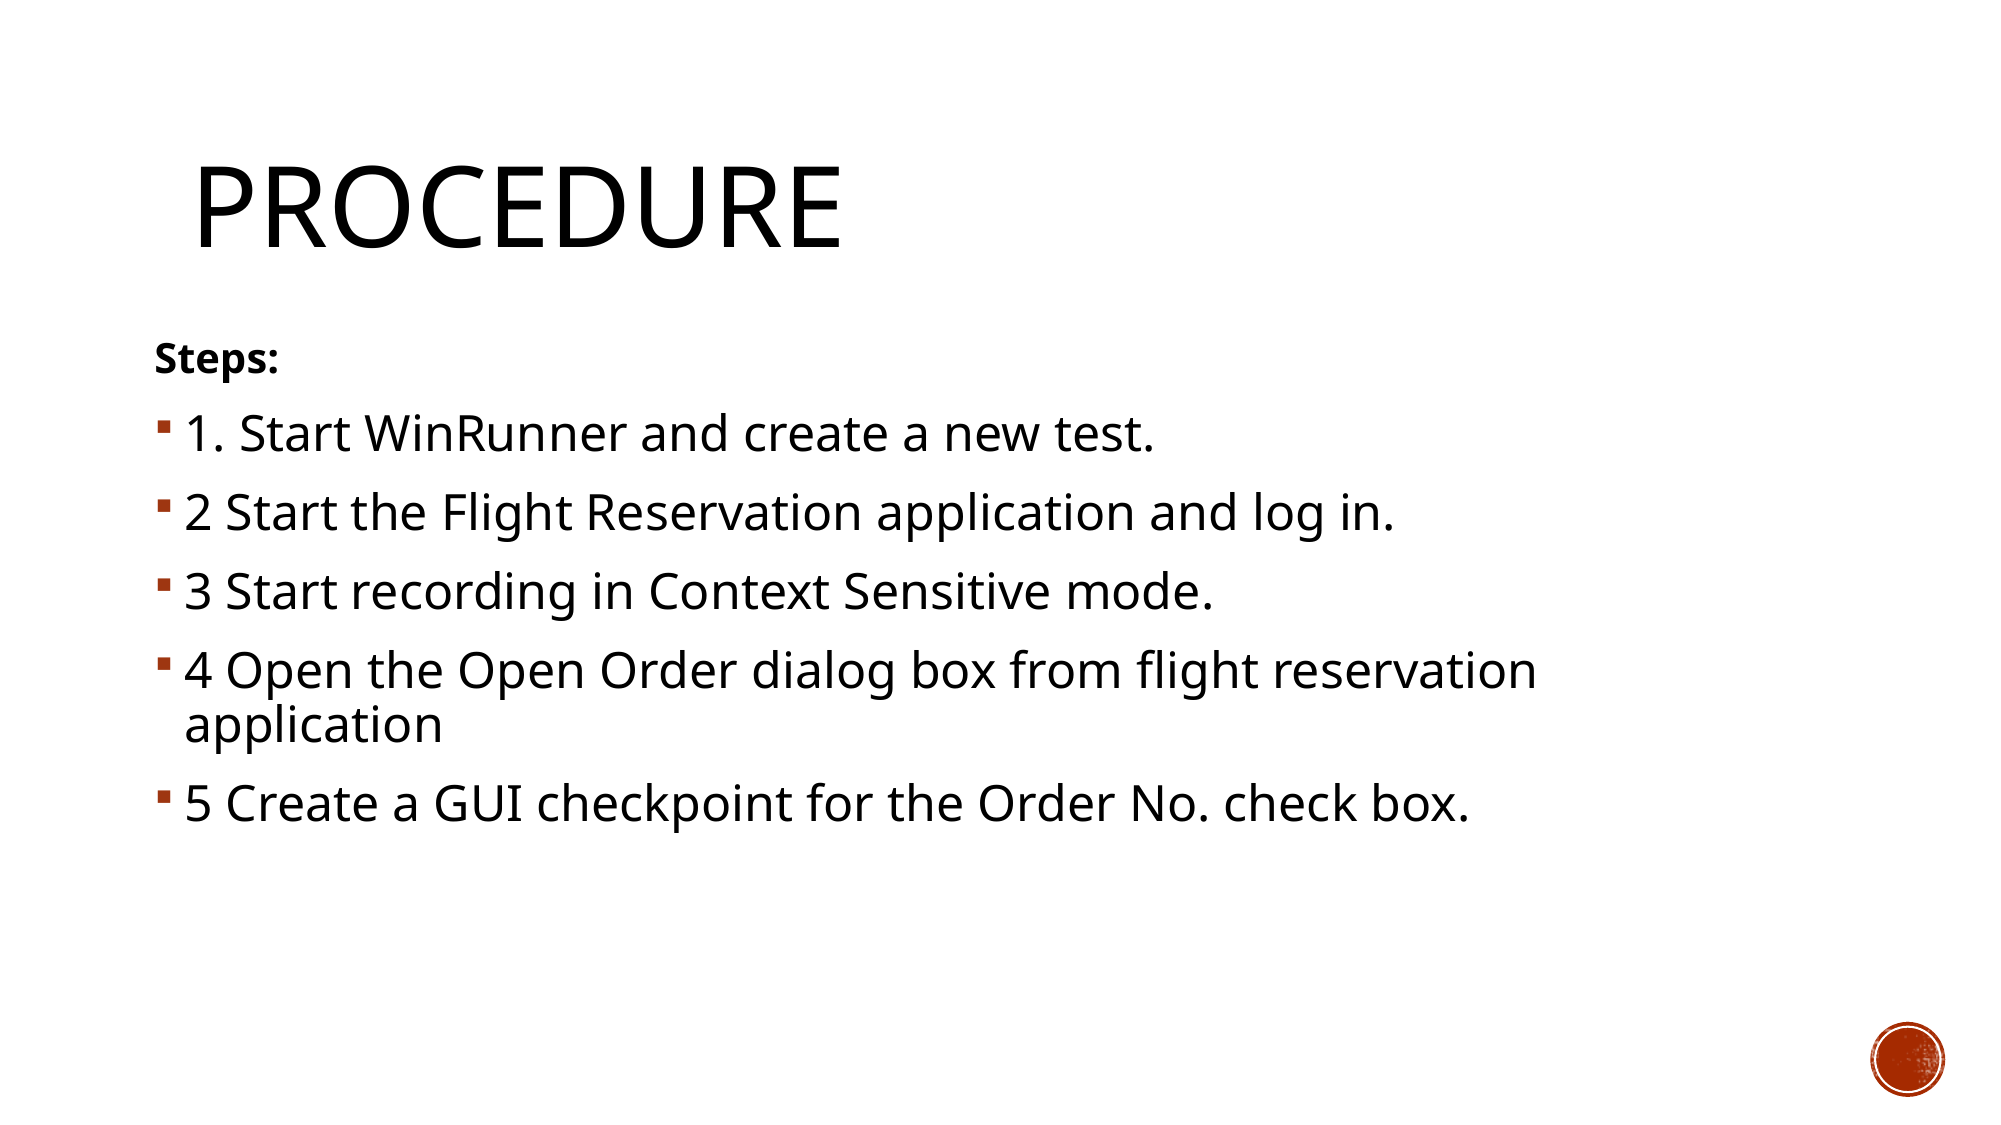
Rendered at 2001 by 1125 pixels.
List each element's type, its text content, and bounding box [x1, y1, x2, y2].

list Steps: 1. Start WinRunner and create a new test. 2 Start the Flight Reservation application and log in. 3 Start recording in Context Sensitive mode. 4 Open the Open Order dialog box from flight reservation application 5 Create a GUI checkpoint for the Order No. check box. [139, 330, 1826, 1013]
title Procedure [175, 79, 1826, 330]
